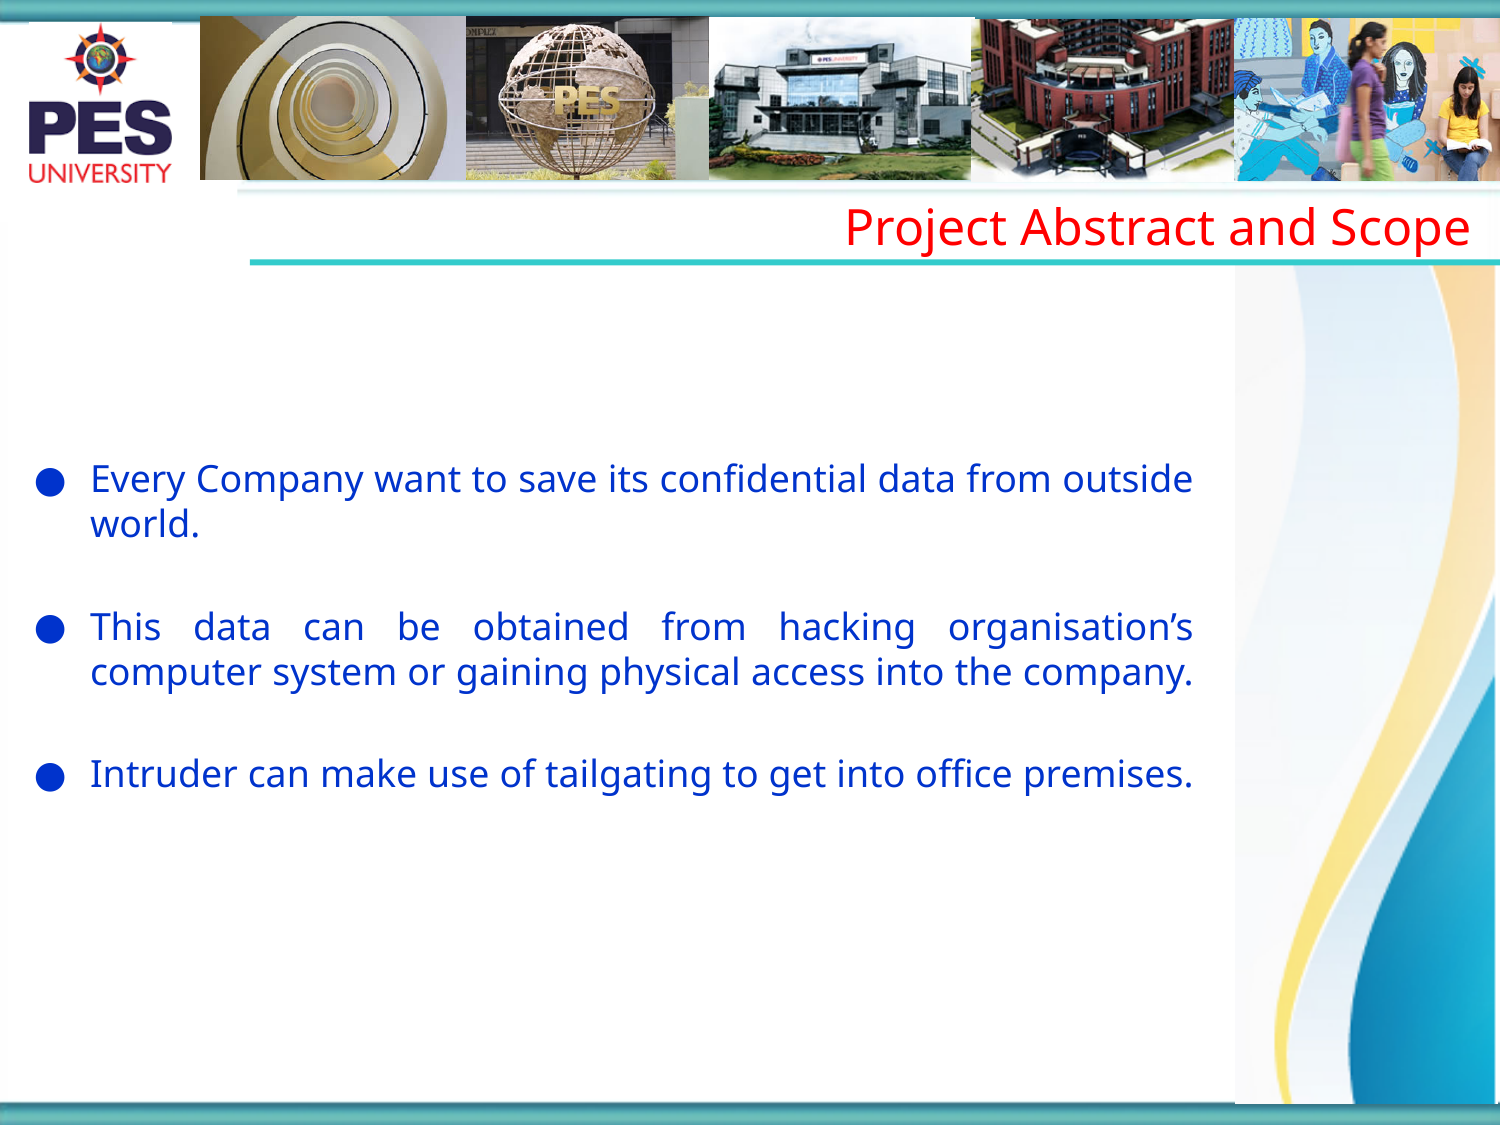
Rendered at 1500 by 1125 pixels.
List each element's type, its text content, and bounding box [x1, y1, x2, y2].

text_box [249, 259, 1500, 266]
text_box Every Company want to save its confidential data from outside world. This data can be obtained from hacking organisation’s computer system or gaining physical access into the company. Intruder can make use of tailgating to get into office premises. [0, 265, 1210, 1041]
picture [0, 0, 1500, 265]
text_box Project Abstract and Scope [437, 187, 1500, 264]
picture [0, 266, 1500, 1125]
